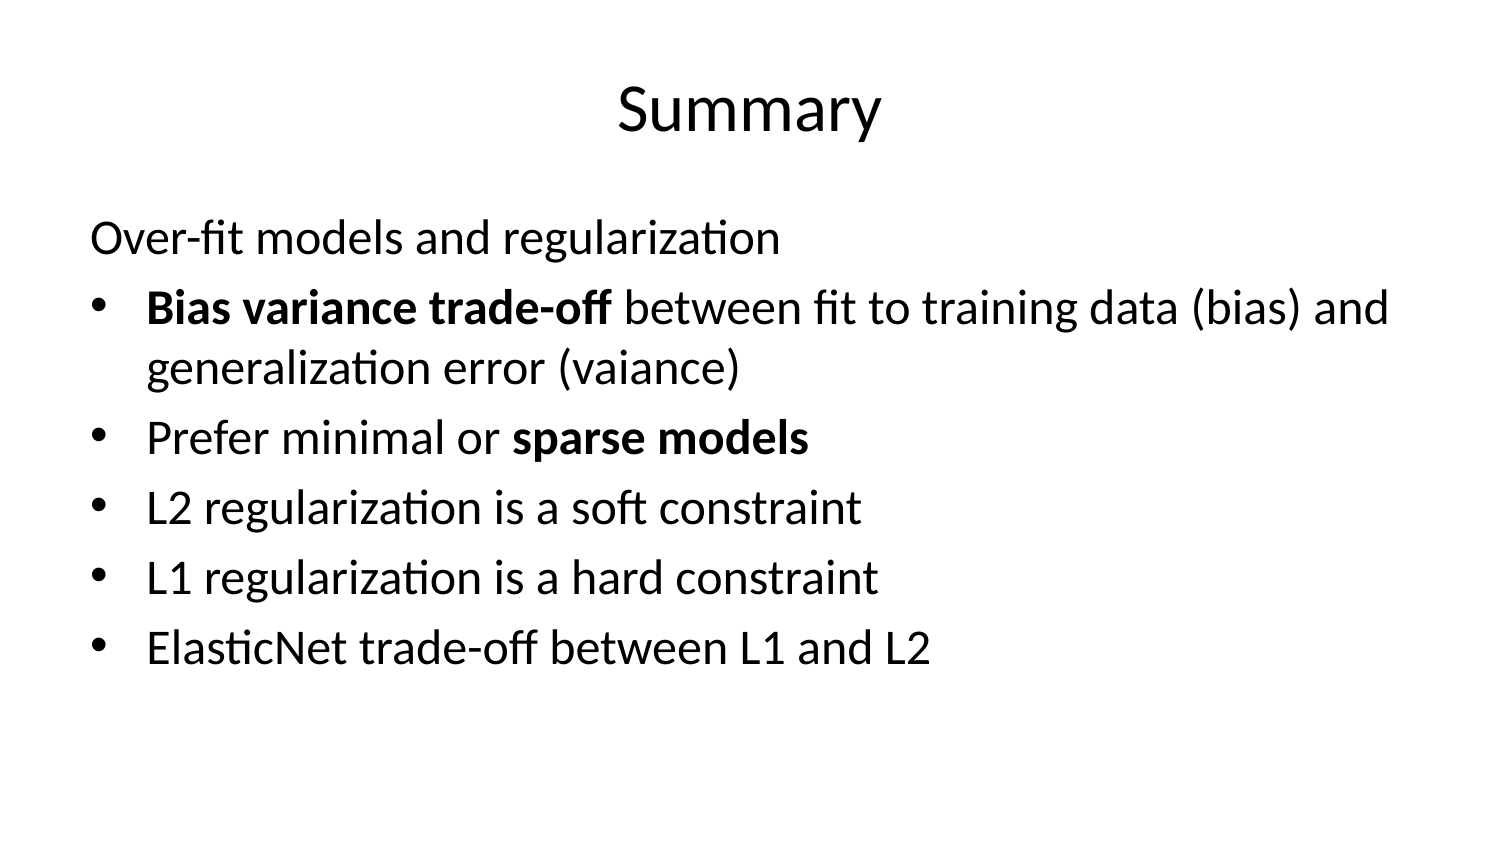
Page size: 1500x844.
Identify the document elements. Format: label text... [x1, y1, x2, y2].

list Over-fit models and regularization Bias variance trade-off between fit to training data (bias) and generalization error (vaiance) Prefer minimal or sparse models L2 regularization is a soft constraint L1 regularization is a hard constraint ElasticNet trade-off between L1 and L2 [75, 196, 1425, 754]
title Summary [75, 33, 1425, 175]
